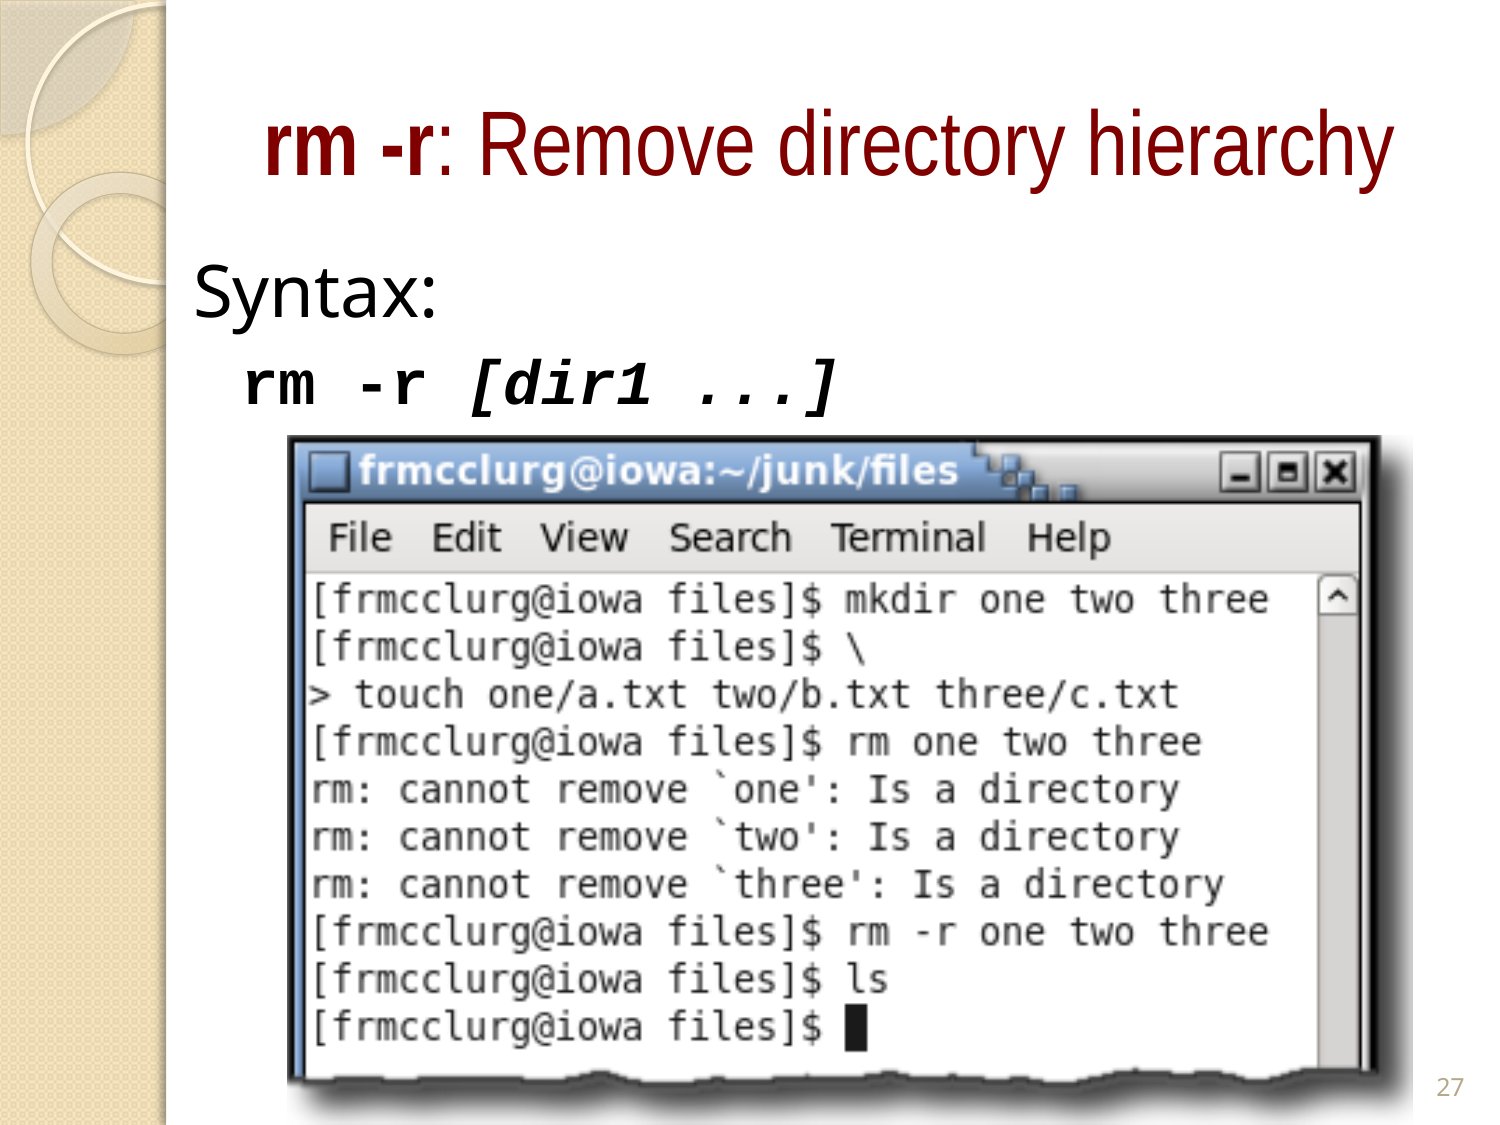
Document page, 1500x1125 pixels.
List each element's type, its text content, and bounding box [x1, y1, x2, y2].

text_box Syntax: rm -r [dir1 ...] [162, 237, 1466, 425]
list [287, 435, 1413, 1125]
title rm -r: Remove directory hierarchy [235, 45, 1466, 233]
slide_number 27 [1420, 1034, 1488, 1113]
